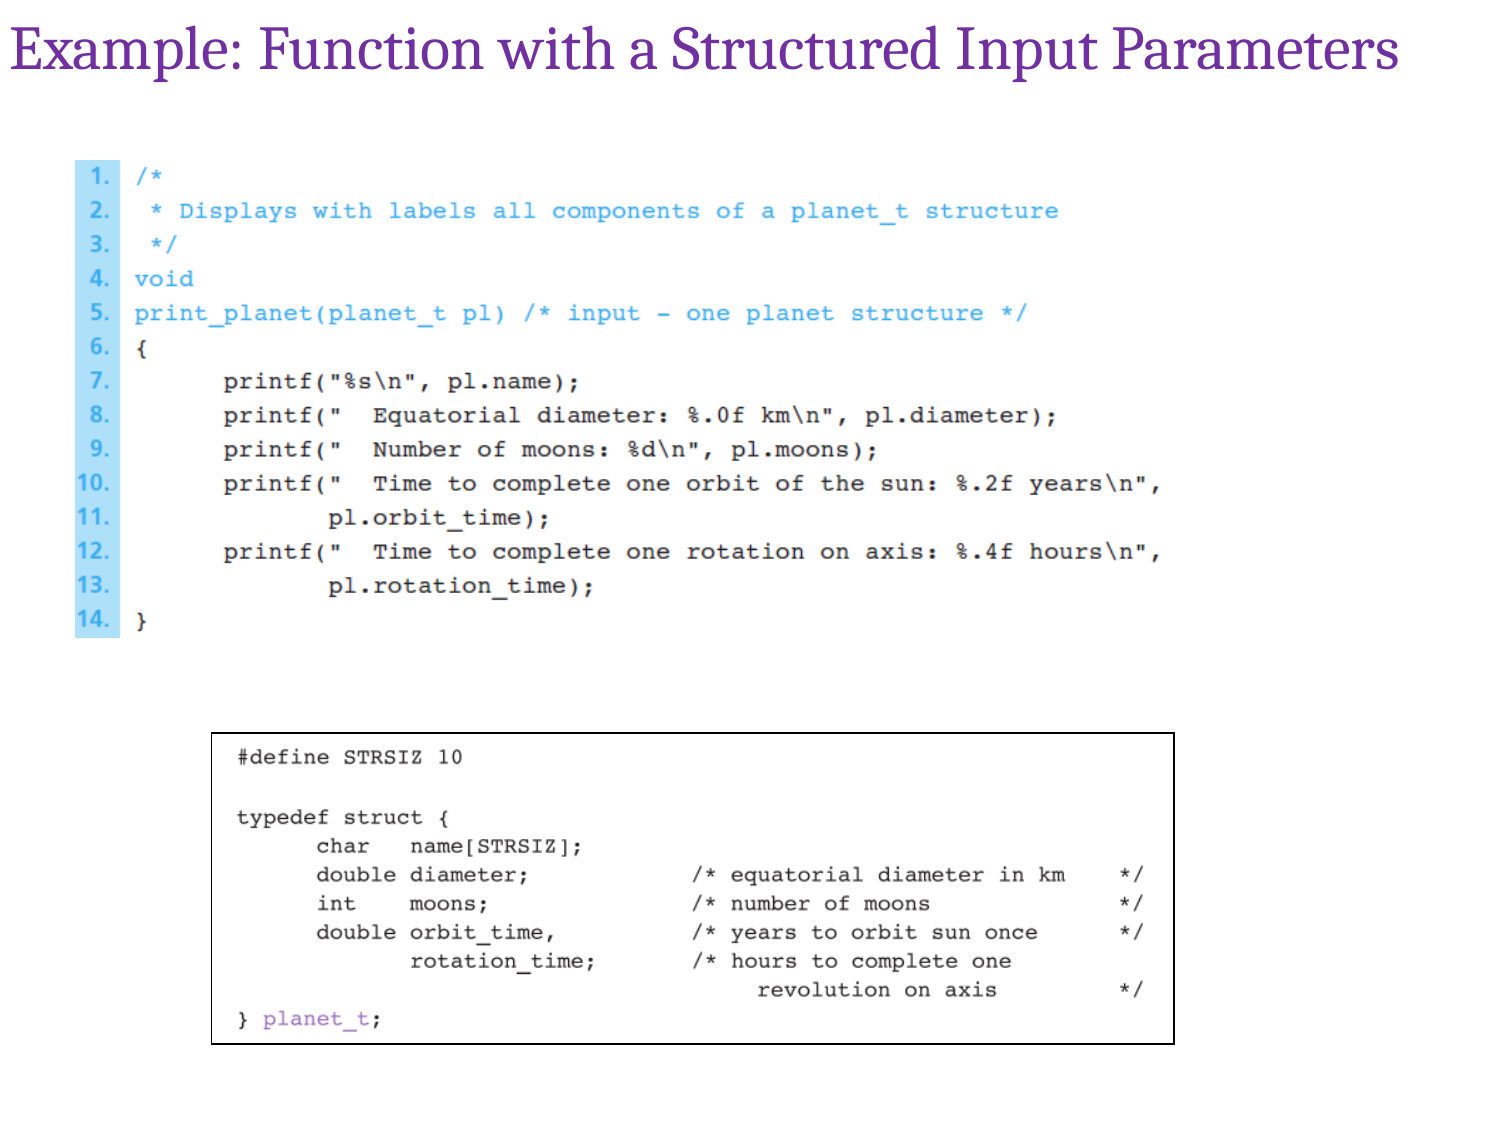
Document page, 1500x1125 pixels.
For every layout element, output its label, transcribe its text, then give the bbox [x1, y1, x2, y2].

picture [212, 733, 1174, 1044]
picture [74, 160, 1330, 638]
text_box Example: Function with a Structured Input Parameters [0, 0, 1500, 90]
